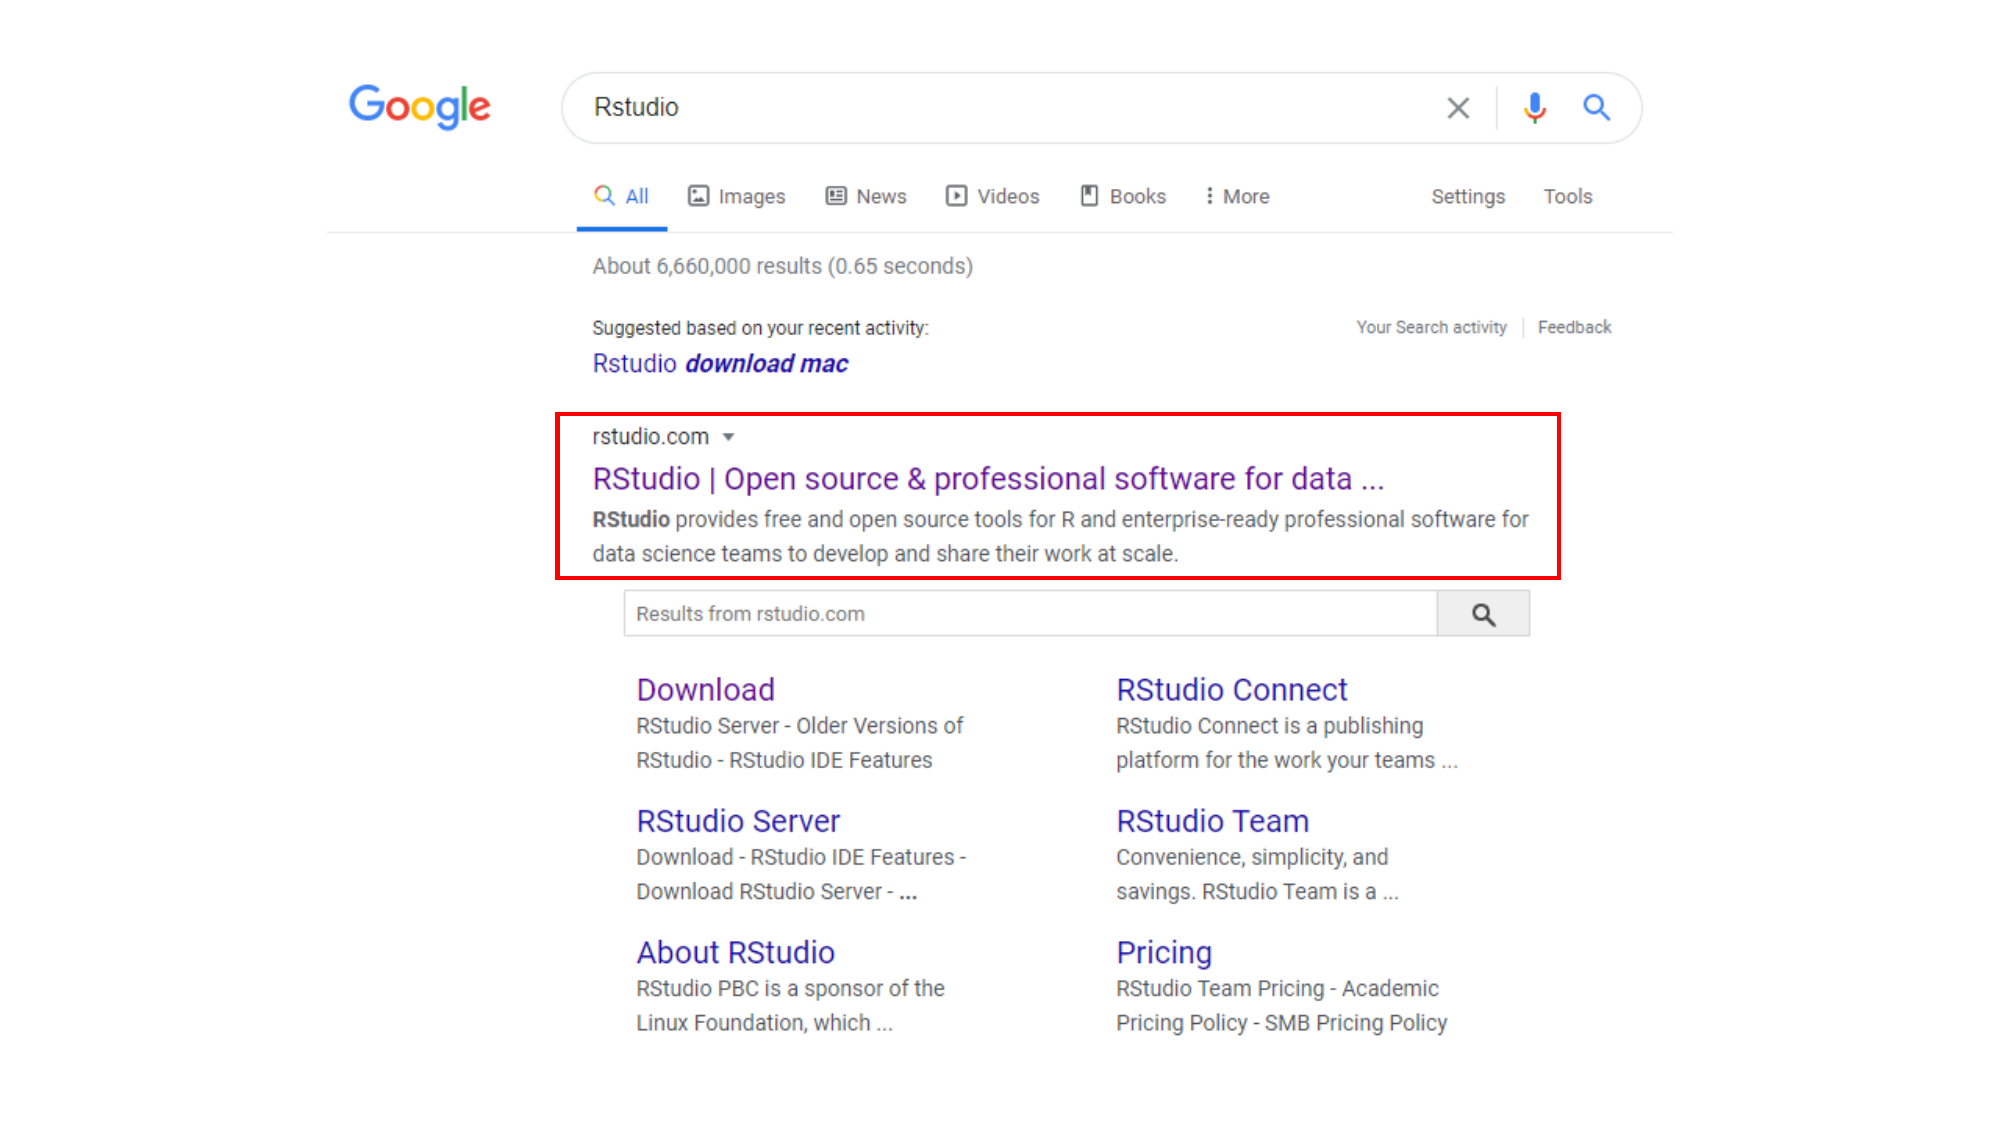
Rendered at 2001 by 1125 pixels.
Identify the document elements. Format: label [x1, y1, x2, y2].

picture [327, 52, 1673, 1073]
